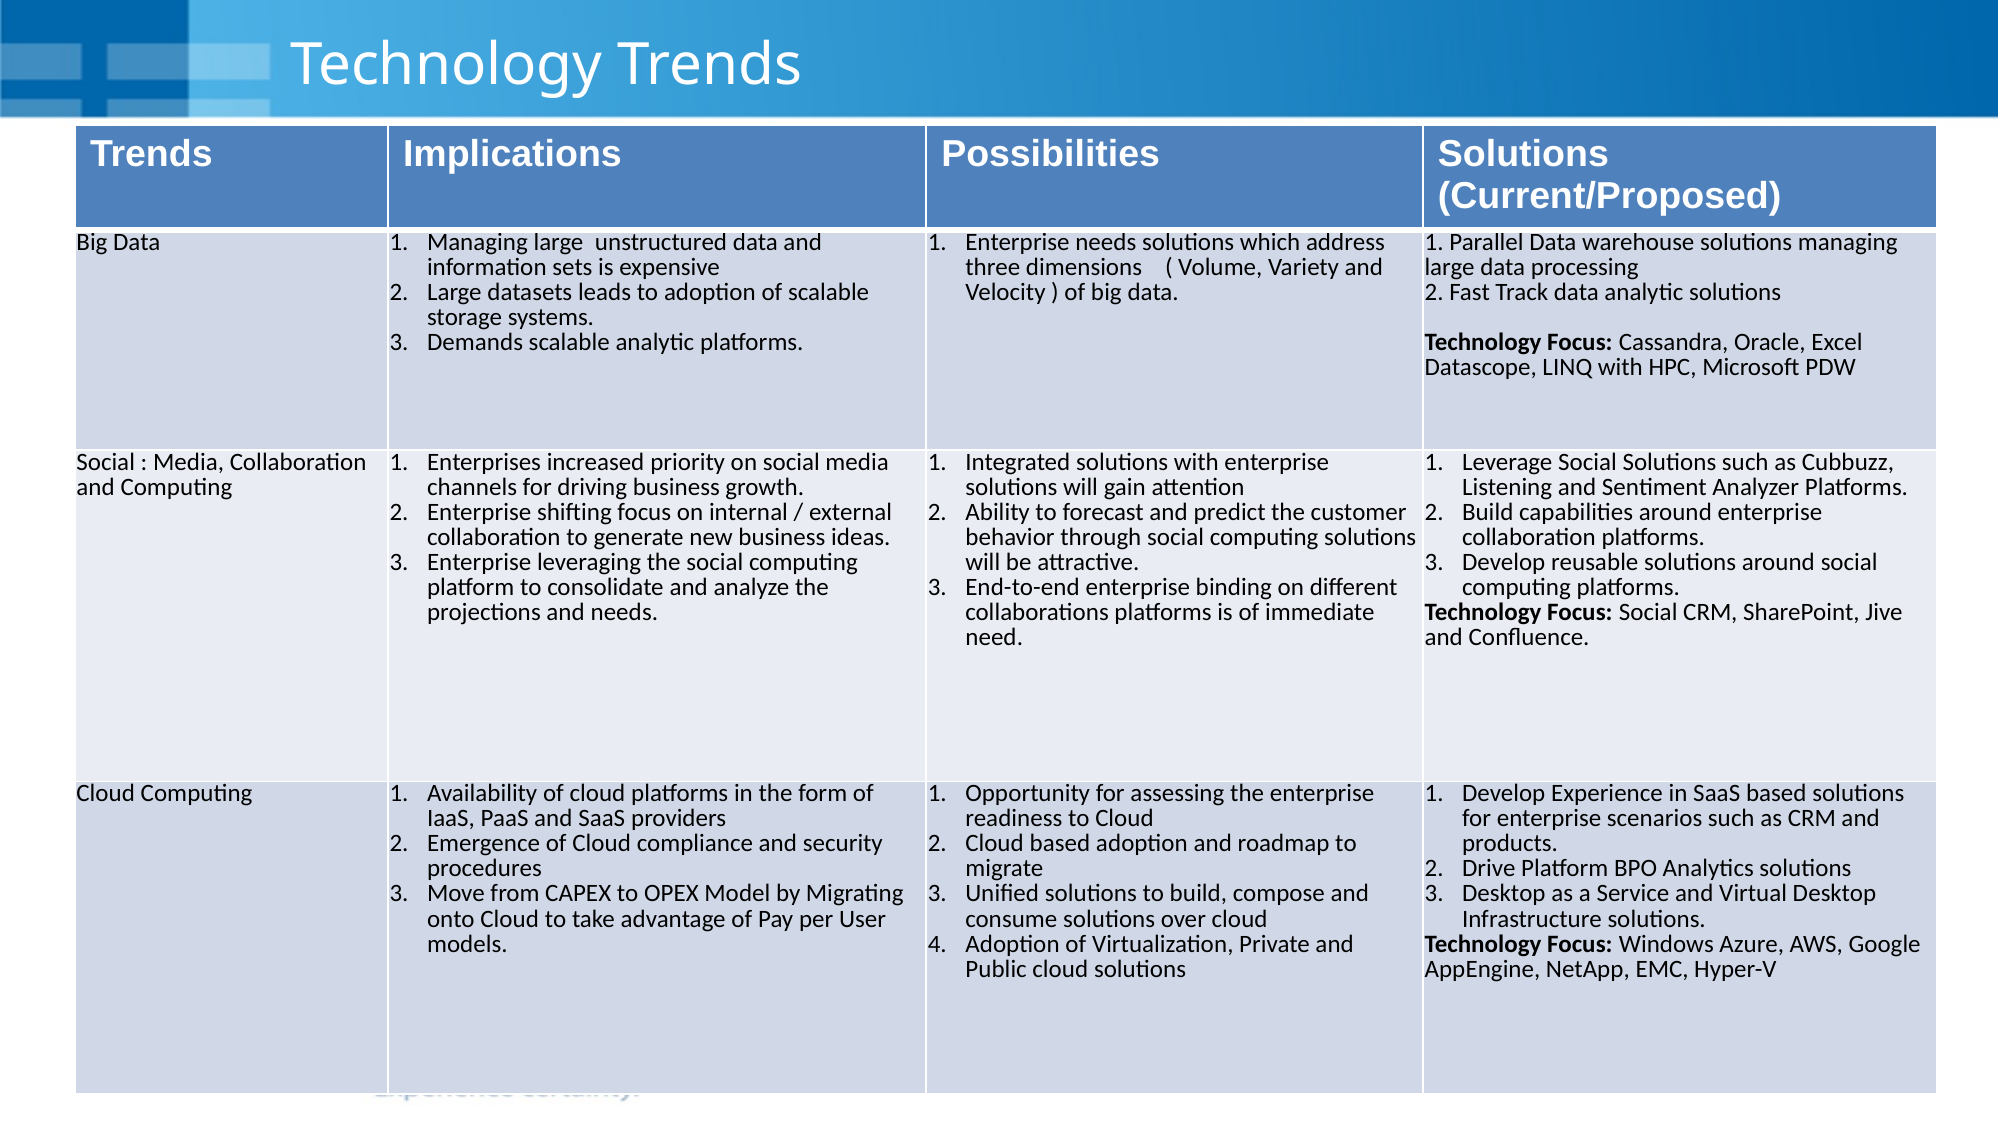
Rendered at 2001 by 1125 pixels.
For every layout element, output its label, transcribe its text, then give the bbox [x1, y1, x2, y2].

title Technology Trends [275, 12, 1488, 111]
table_cell Availability of cloud platforms in the form of IaaS, PaaS and SaaS providers Emergence of Cloud compliance and security procedures Move from CAPEX to OPEX Model by Migrating onto Cloud to take advantage of Pay per User models. [389, 782, 925, 1093]
picture [0, 0, 1998, 1124]
slide_number 15 [1433, 1095, 1900, 1103]
table_cell Leverage Social Solutions such as Cubbuzz, Listening and Sentiment Analyzer Platforms. Build capabilities around enterprise collaboration platforms. Develop reusable solutions around social computing platforms. Technology Focus: Social CRM, SharePoint, Jive and Confluence. [1424, 451, 1936, 781]
table_header Trends [76, 126, 387, 227]
table_cell Cloud Computing [76, 782, 387, 1093]
table_cell Enterprise needs solutions which address three dimensions ( Volume, Variety and Velocity ) of big data. [927, 233, 1422, 449]
table_cell Big Data [76, 233, 387, 449]
table_header Solutions (Current/Proposed) [1424, 126, 1936, 227]
table_cell Enterprises increased priority on social media channels for driving business growth. Enterprise shifting focus on internal / external collaboration to generate new business ideas. Enterprise leveraging the social computing platform to consolidate and analyze the projections and needs. [389, 451, 925, 781]
table_cell Opportunity for assessing the enterprise readiness to Cloud Cloud based adoption and roadmap to migrate Unified solutions to build, compose and consume solutions over cloud Adoption of Virtualization, Private and Public cloud solutions [927, 782, 1422, 1093]
table_cell Social : Media, Collaboration and Computing [76, 451, 387, 781]
table_cell 1. Parallel Data warehouse solutions managing large data processing 2. Fast Track data analytic solutions Technology Focus: Cassandra, Oracle, Excel Datascope, LINQ with HPC, Microsoft PDW [1424, 233, 1936, 449]
table_cell Develop Experience in SaaS based solutions for enterprise scenarios such as CRM and products. Drive Platform BPO Analytics solutions Desktop as a Service and Virtual Desktop Infrastructure solutions. Technology Focus: Windows Azure, AWS, Google AppEngine, NetApp, EMC, Hyper-V [1424, 782, 1936, 1093]
table_header Possibilities [927, 126, 1422, 227]
table_cell Managing large unstructured data and information sets is expensive Large datasets leads to adoption of scalable storage systems. Demands scalable analytic platforms. [389, 233, 925, 449]
table_header Implications [389, 126, 925, 227]
table_cell Integrated solutions with enterprise solutions will gain attention Ability to forecast and predict the customer behavior through social computing solutions will be attractive. End-to-end enterprise binding on different collaborations platforms is of immediate need. [927, 451, 1422, 781]
